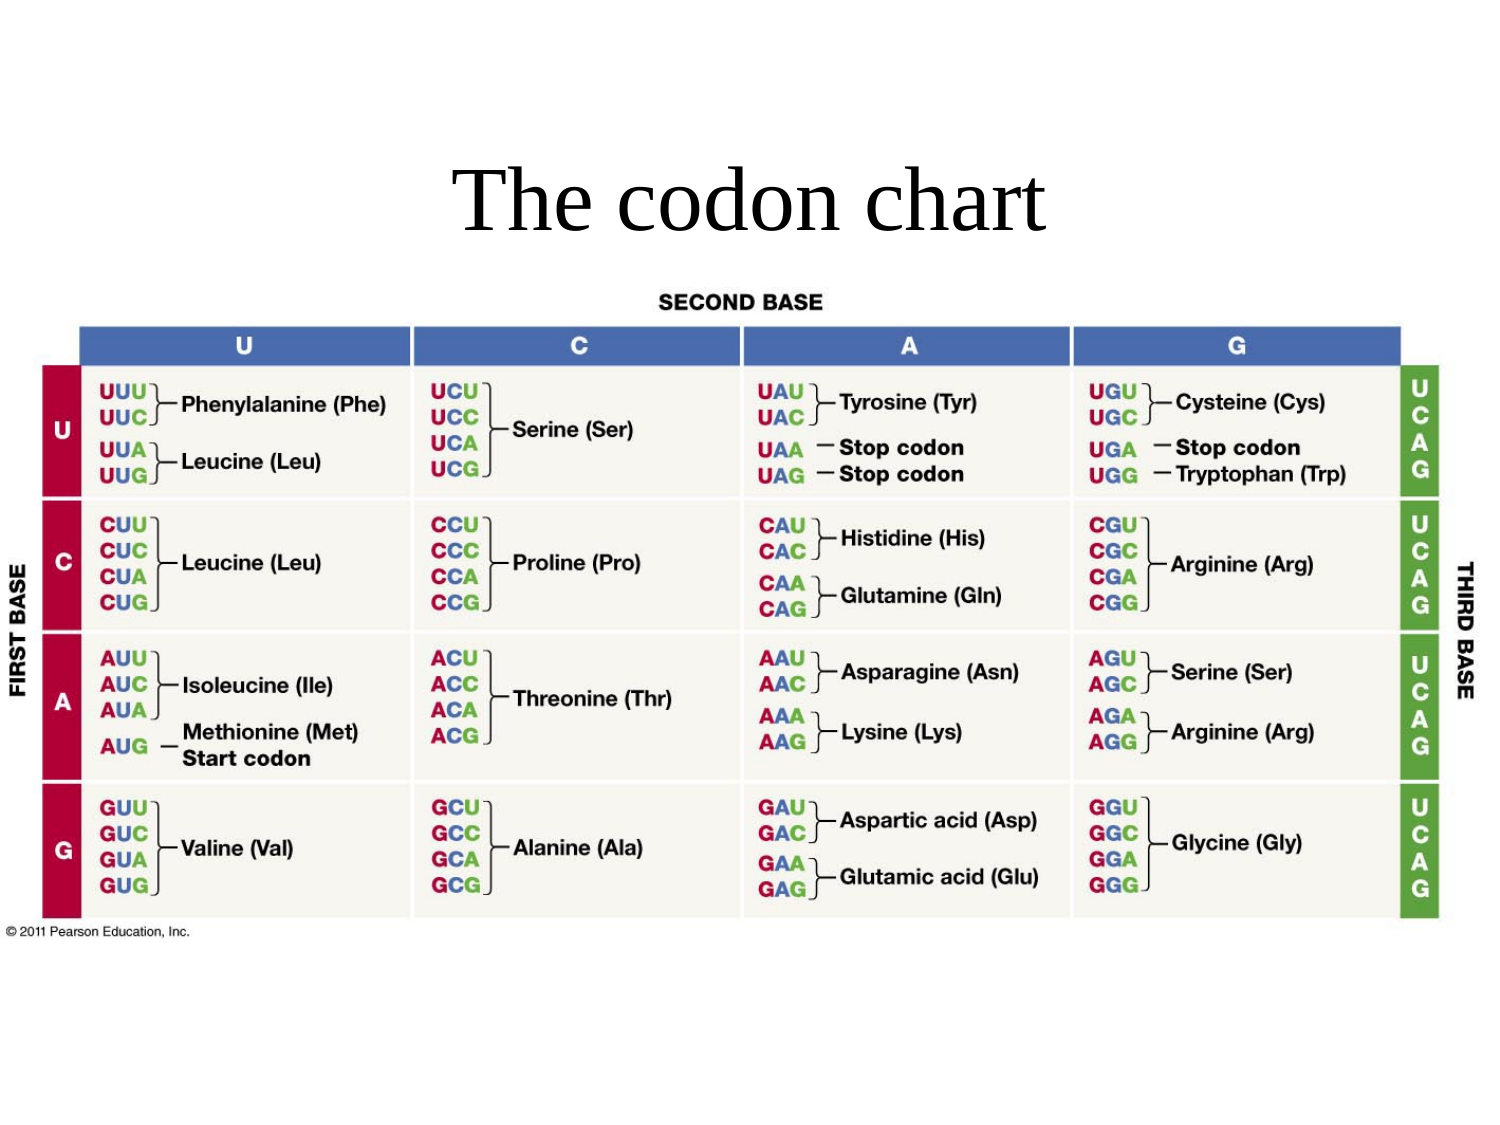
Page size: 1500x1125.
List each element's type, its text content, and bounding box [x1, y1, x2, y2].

title The codon chart [112, 99, 1388, 285]
picture [0, 287, 1482, 951]
